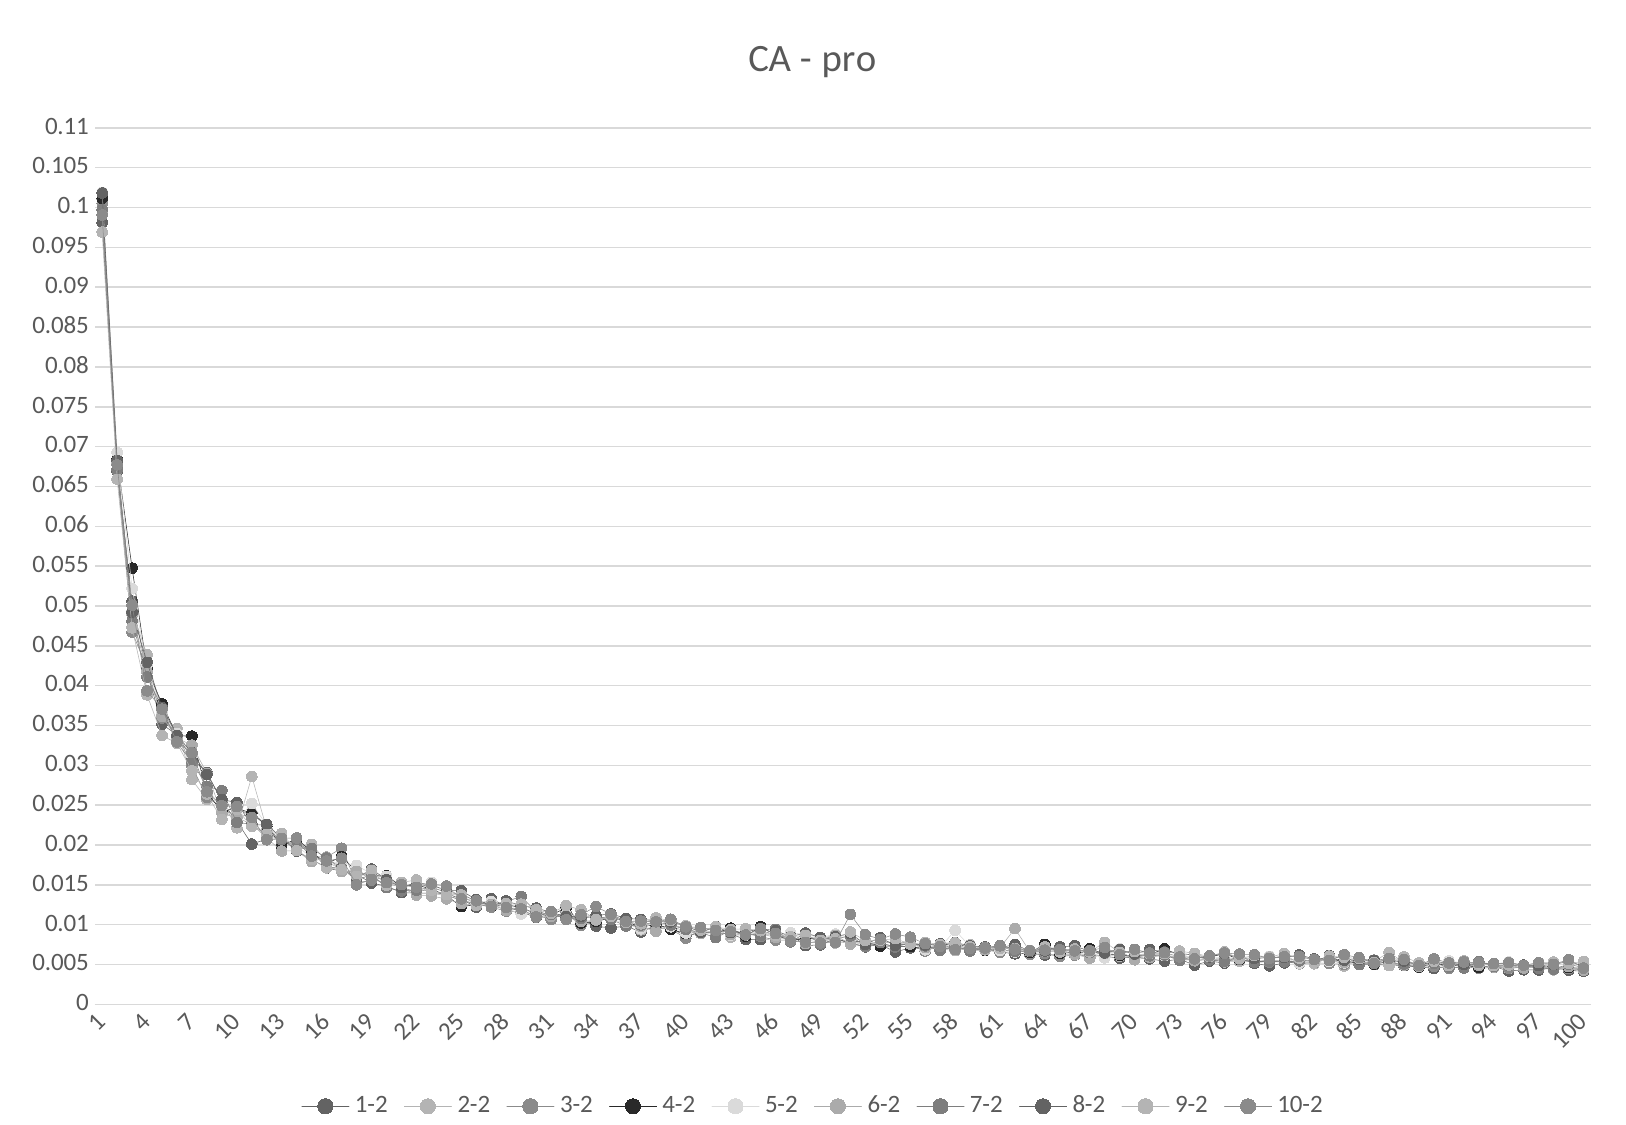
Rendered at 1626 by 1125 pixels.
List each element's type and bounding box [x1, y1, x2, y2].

chart [0, 0, 1625, 1125]
